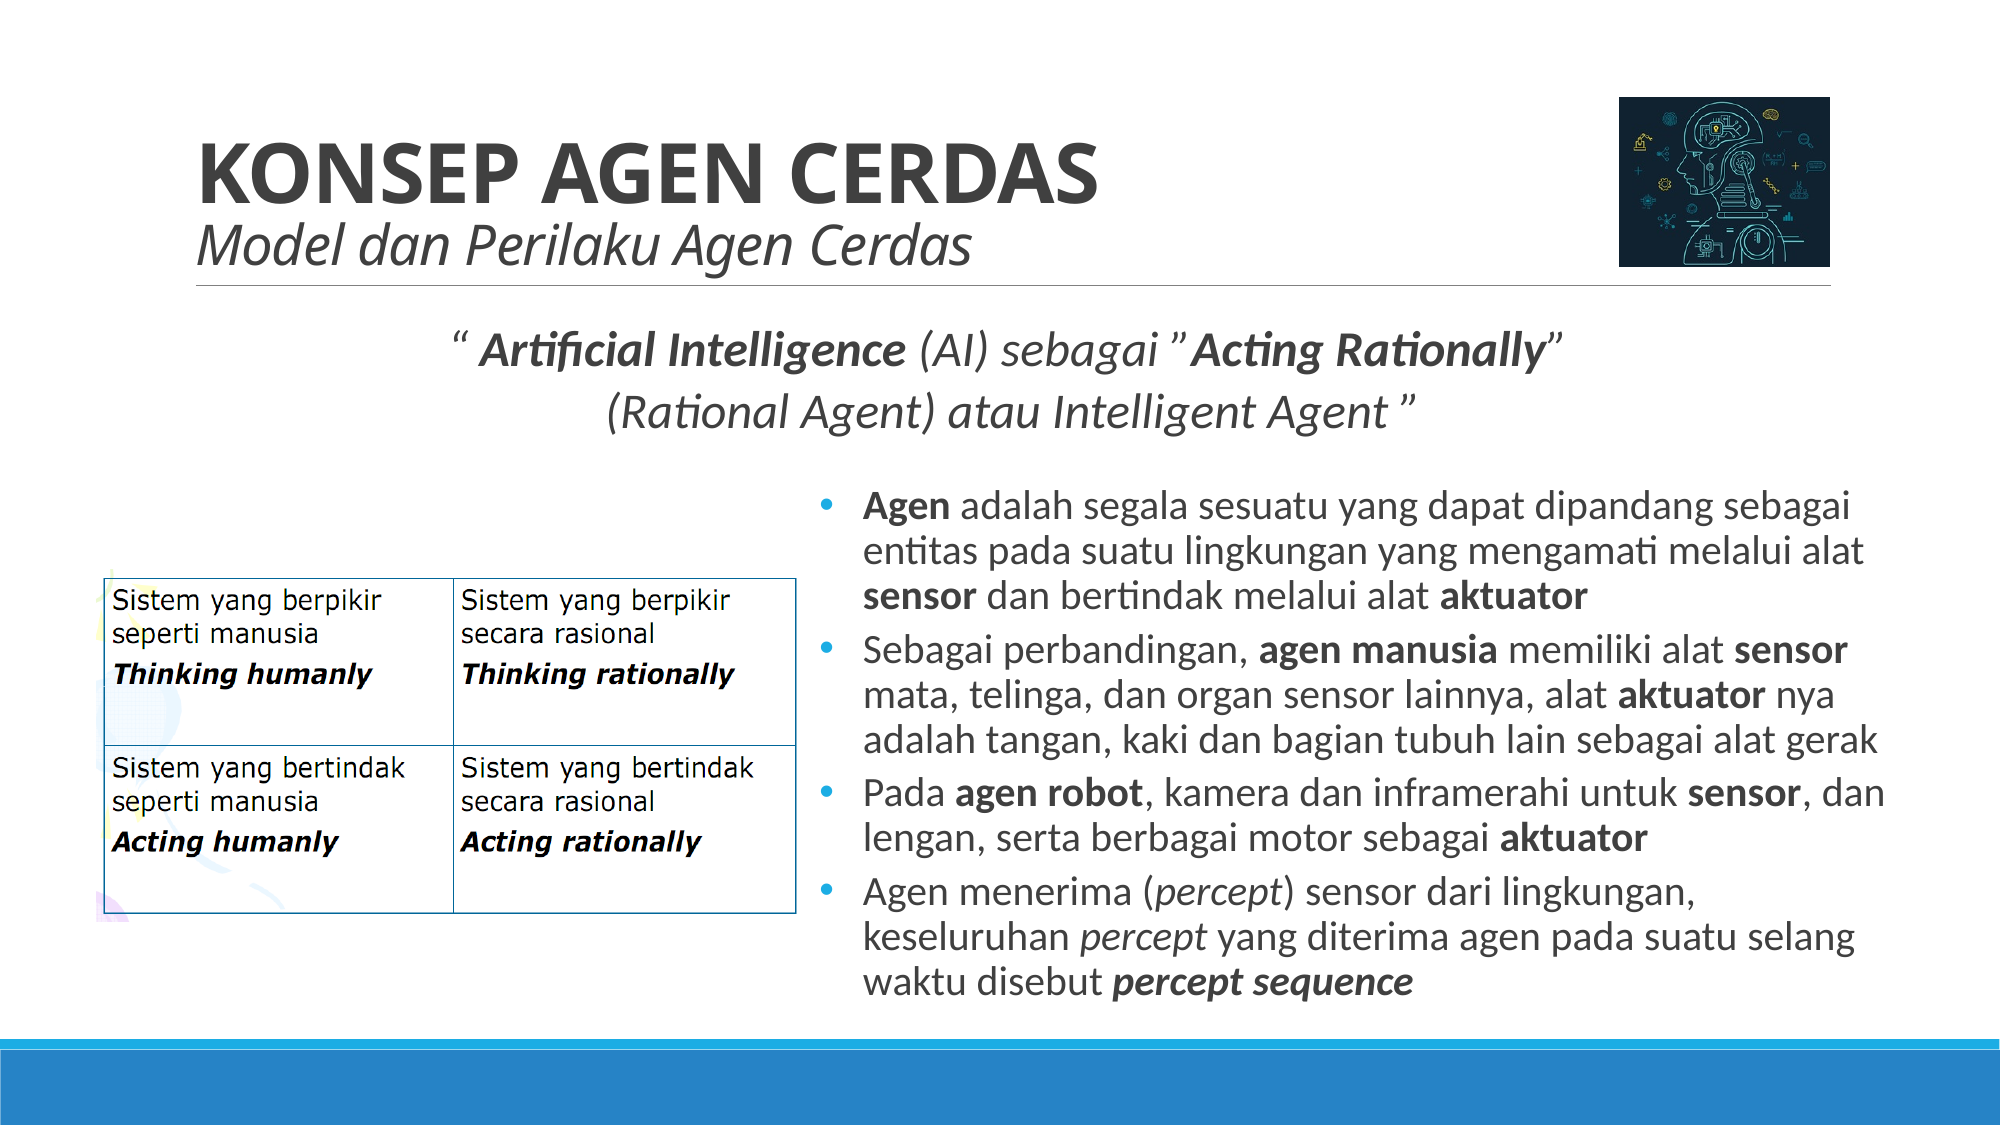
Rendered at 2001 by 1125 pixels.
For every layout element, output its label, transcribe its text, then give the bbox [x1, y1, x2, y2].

text_box Agen adalah segala sesuatu yang dapat dipandang sebagai entitas pada suatu lingkungan yang mengamati melalui alat sensor dan bertindak melalui alat aktuator Sebagai perbandingan, agen manusia memiliki alat sensor mata, telinga, dan organ sensor lainnya, alat aktuator nya adalah tangan, kaki dan bagian tubuh lain sebagai alat gerak Pada agen robot, kamera dan inframerahi untuk sensor, dan lengan, serta berbagai motor sebagai aktuator Agen menerima (percept) sensor dari lingkungan, keseluruhan percept yang diterima agen pada suatu selang waktu disebut percept sequence [803, 476, 1904, 1009]
text_box “ Artificial Intelligence (AI) sebagai ”Acting Rationally” (Rational Agent) atau Intelligent Agent ” [179, 315, 1830, 504]
picture [96, 569, 804, 922]
picture [1618, 97, 1831, 268]
title KONSEP AGEN CERDAS Model dan Perilaku Agen Cerdas [180, 47, 1830, 285]
